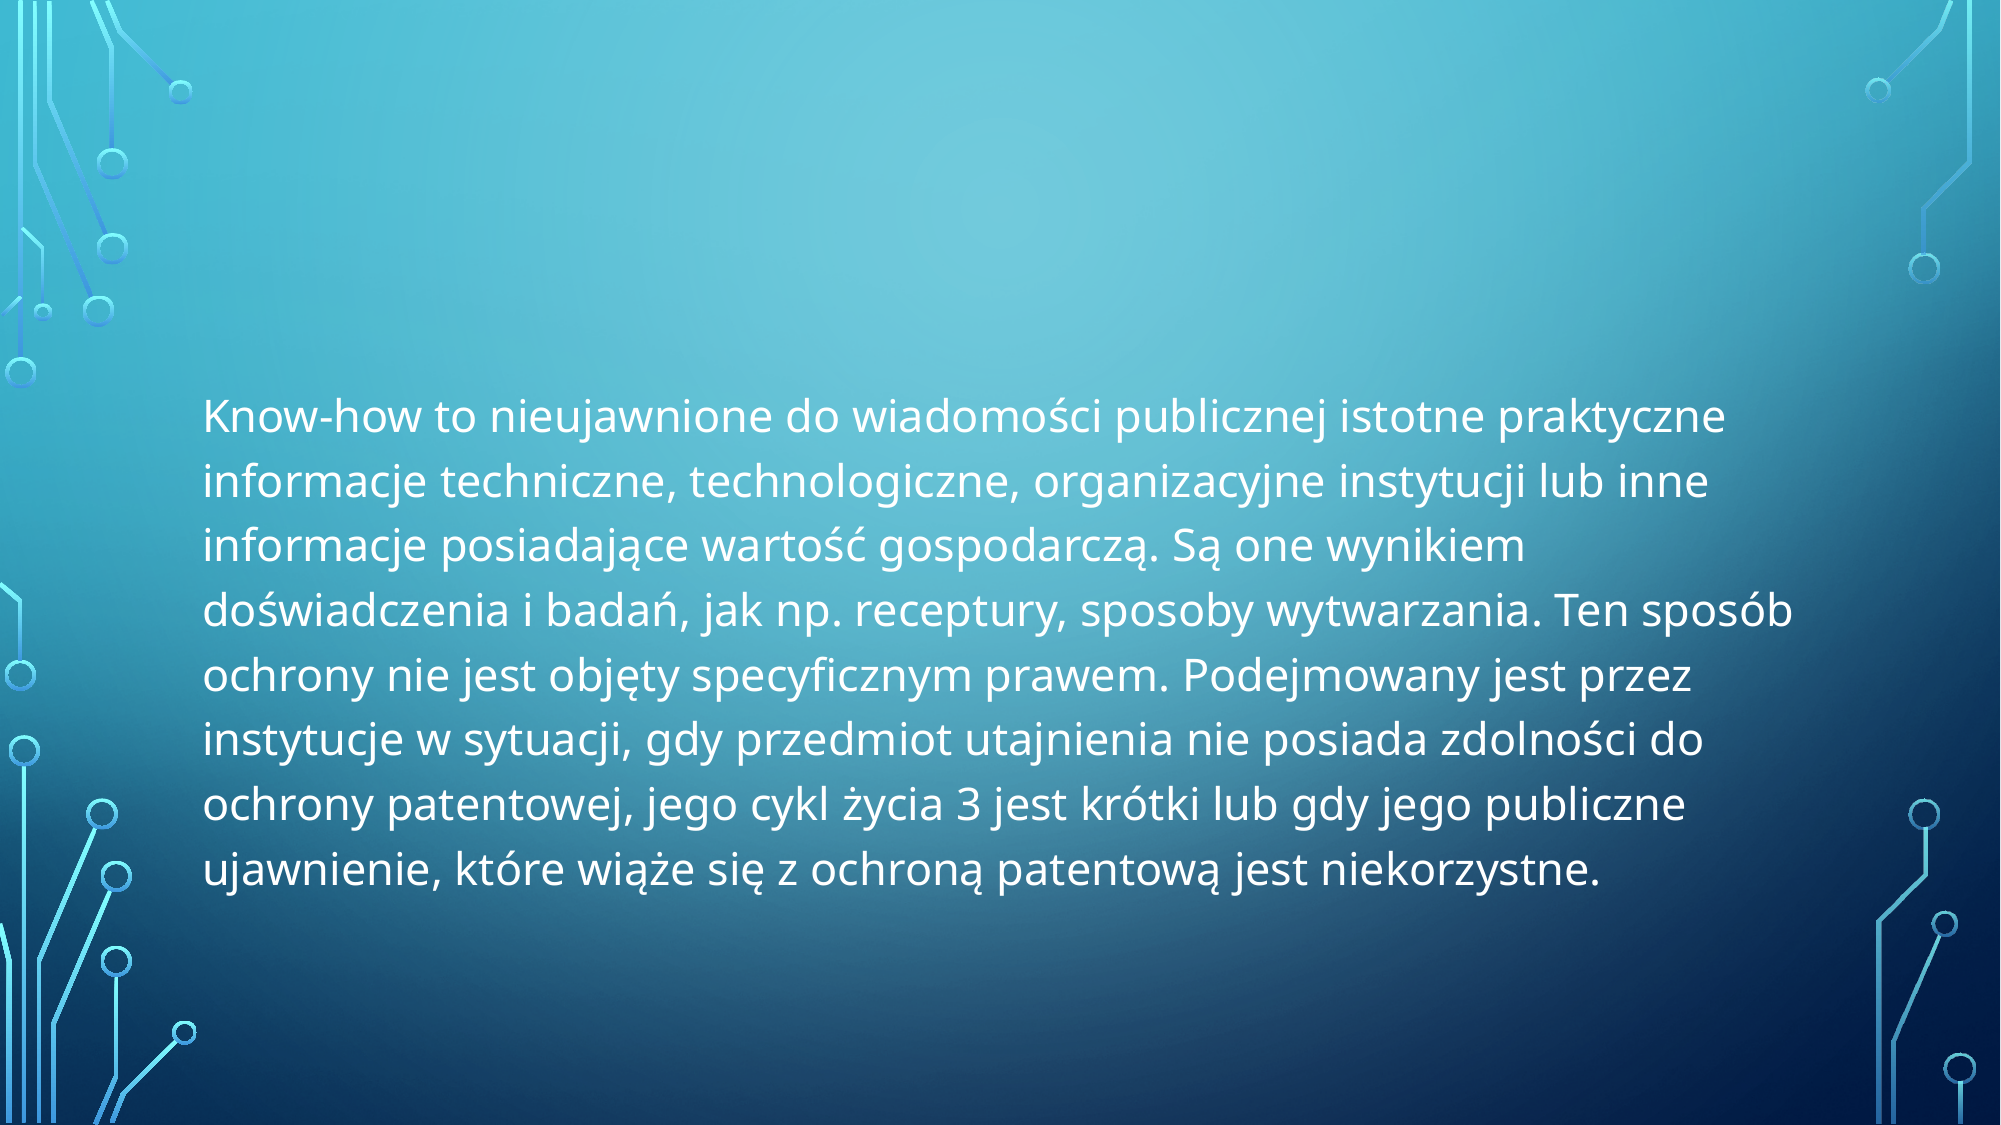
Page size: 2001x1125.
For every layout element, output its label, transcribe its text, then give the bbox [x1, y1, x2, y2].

list Know-how to nieujawnione do wiadomości publicznej istotne praktyczne informacje techniczne, technologiczne, organizacyjne instytucji lub inne informacje posiadające wartość gospodarczą. Są one wynikiem doświadczenia i badań, jak np. receptury, sposoby wytwarzania. Ten sposób ochrony nie jest objęty specyficznym prawem. Podejmowany jest przez instytucje w sytuacji, gdy przedmiot utajnienia nie posiada zdolności do ochrony patentowej, jego cykl życia 3 jest krótki lub gdy jego publiczne ujawnienie, które wiąże się z ochroną patentową jest niekorzystne. [187, 369, 1813, 950]
